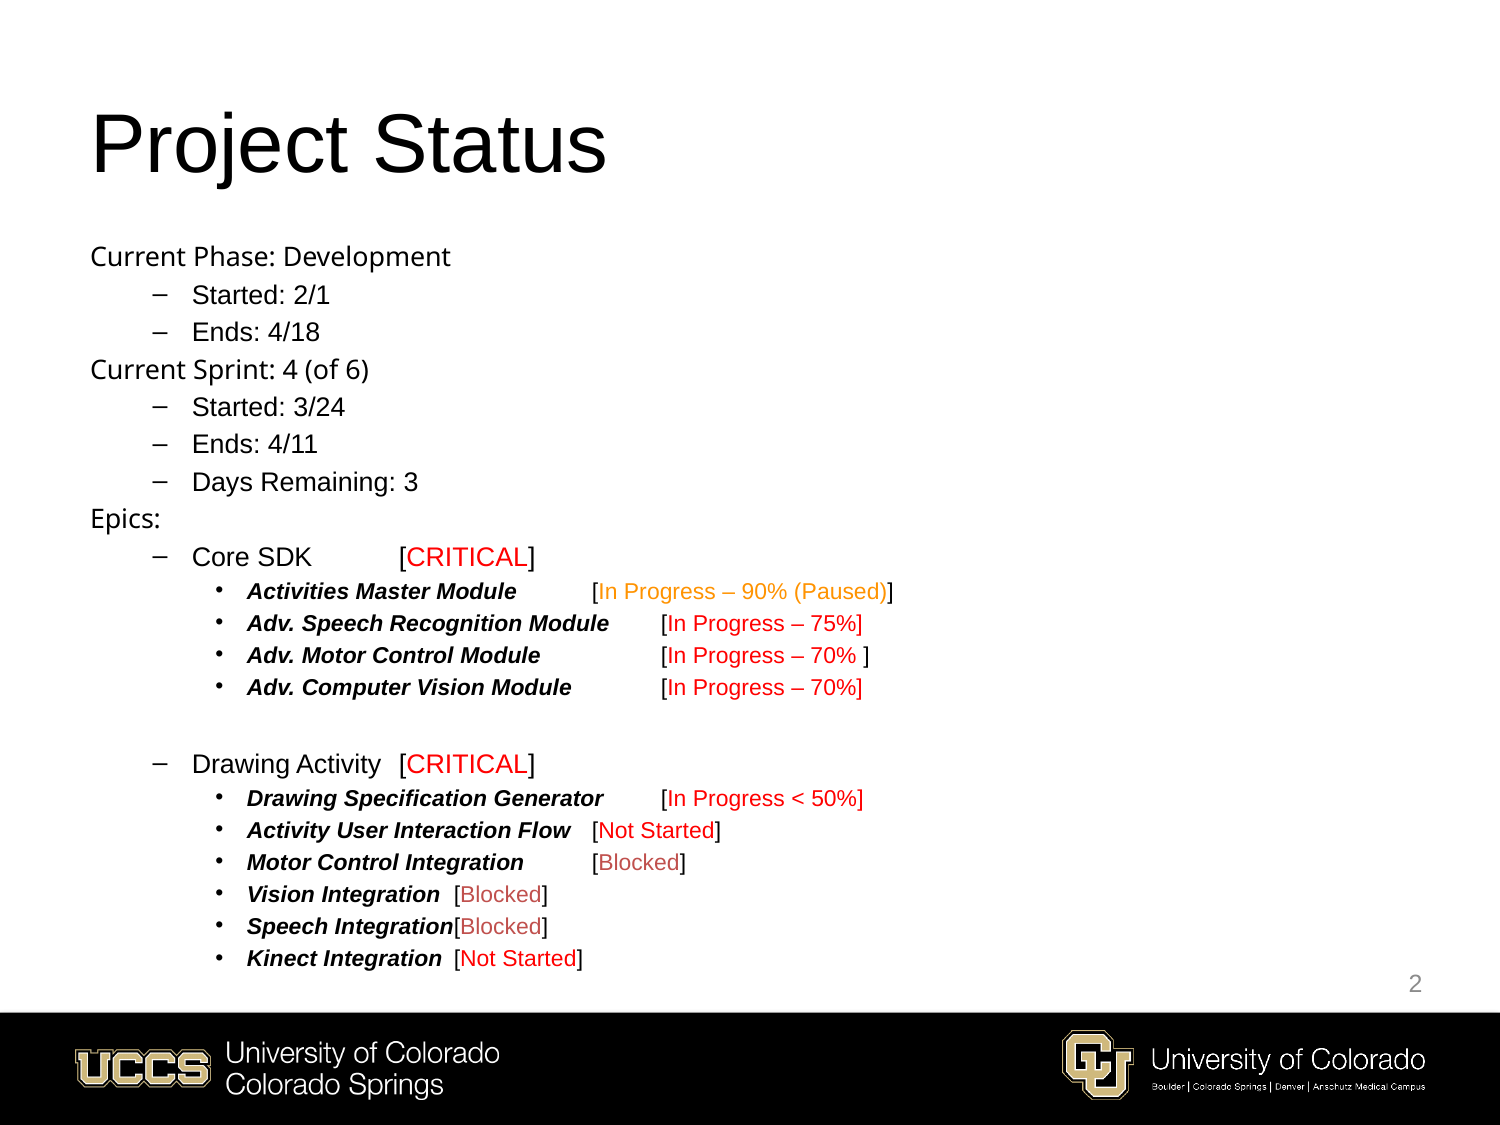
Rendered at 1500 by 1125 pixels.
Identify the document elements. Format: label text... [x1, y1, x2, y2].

slide_number 2 [1087, 952, 1438, 1013]
picture [75, 1041, 499, 1100]
picture [1062, 1030, 1425, 1100]
title Project Status [75, 45, 1425, 232]
list Current Phase: Development Started: 2/1 Ends: 4/18 Current Sprint: 4 (of 6) Started: 3/24 Ends: 4/11 Days Remaining: 3 Epics: Core SDK [CRITICAL] Activities Master Module [In Progress – 90% (Paused)] Adv. Speech Recognition Module [In Progress – 75%] Adv. Motor Control Module [In Progress – 70% ] Adv. Computer Vision Module [In Progress – 70%] Drawing Activity [CRITICAL] Drawing Specification Generator [In Progress < 50%] Activity User Interaction Flow [Not Started] Motor Control Integration [Blocked] Vision Integration [Blocked] Speech Integration [Blocked] Kinect Integration [Not Started] [75, 232, 1425, 988]
